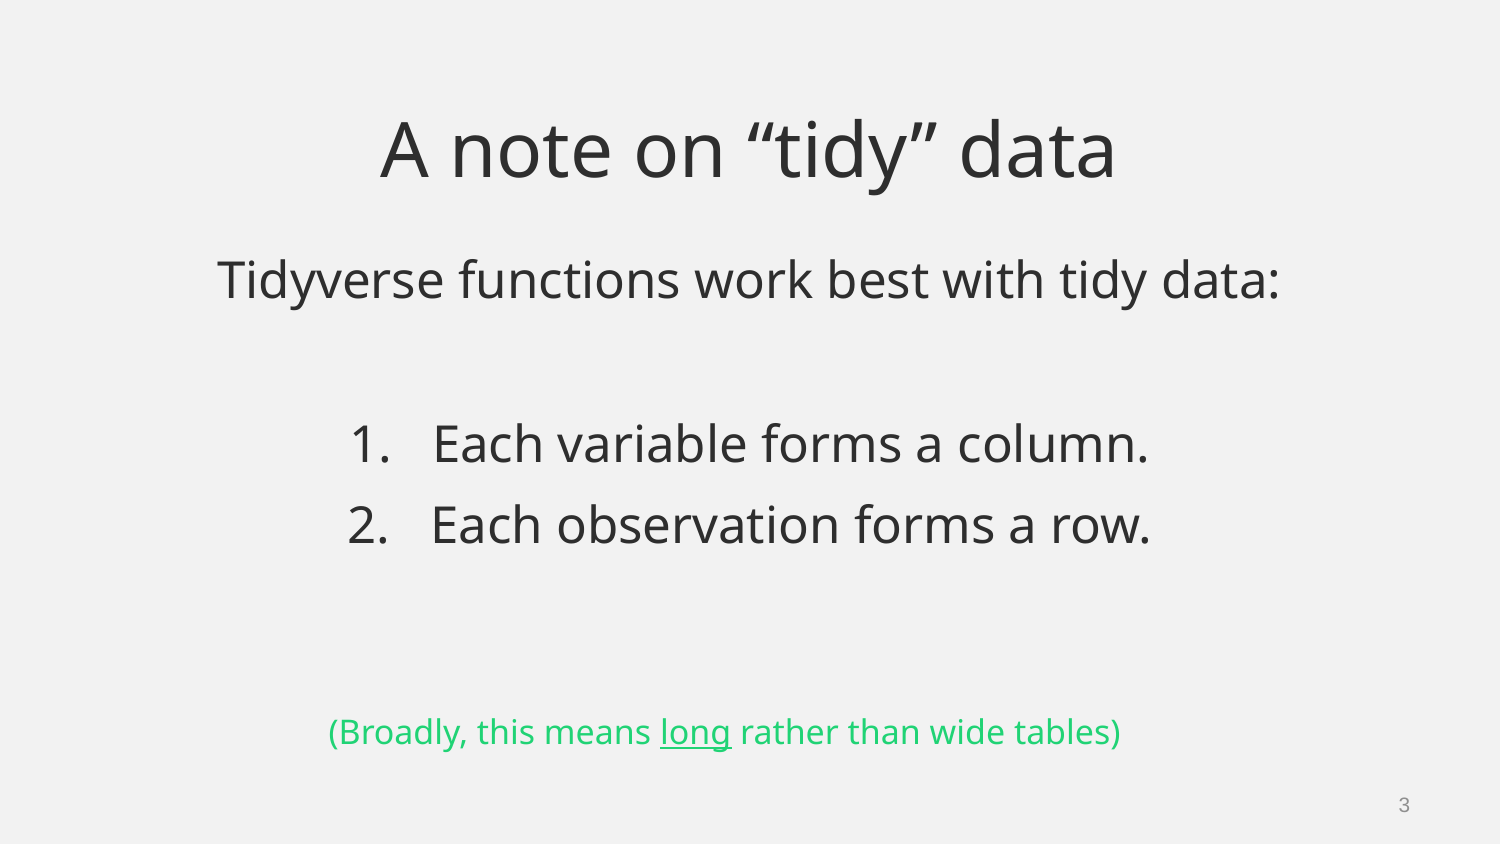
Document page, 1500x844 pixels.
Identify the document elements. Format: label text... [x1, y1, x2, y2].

slide_number 3 [1274, 782, 1425, 827]
title A note on “tidy” data [227, 124, 1273, 205]
list Tidyverse functions work best with tidy data: Each variable forms a column. Each observation forms a row. [183, 227, 1318, 784]
text_box (Broadly, this means long rather than wide tables) [313, 702, 1273, 759]
